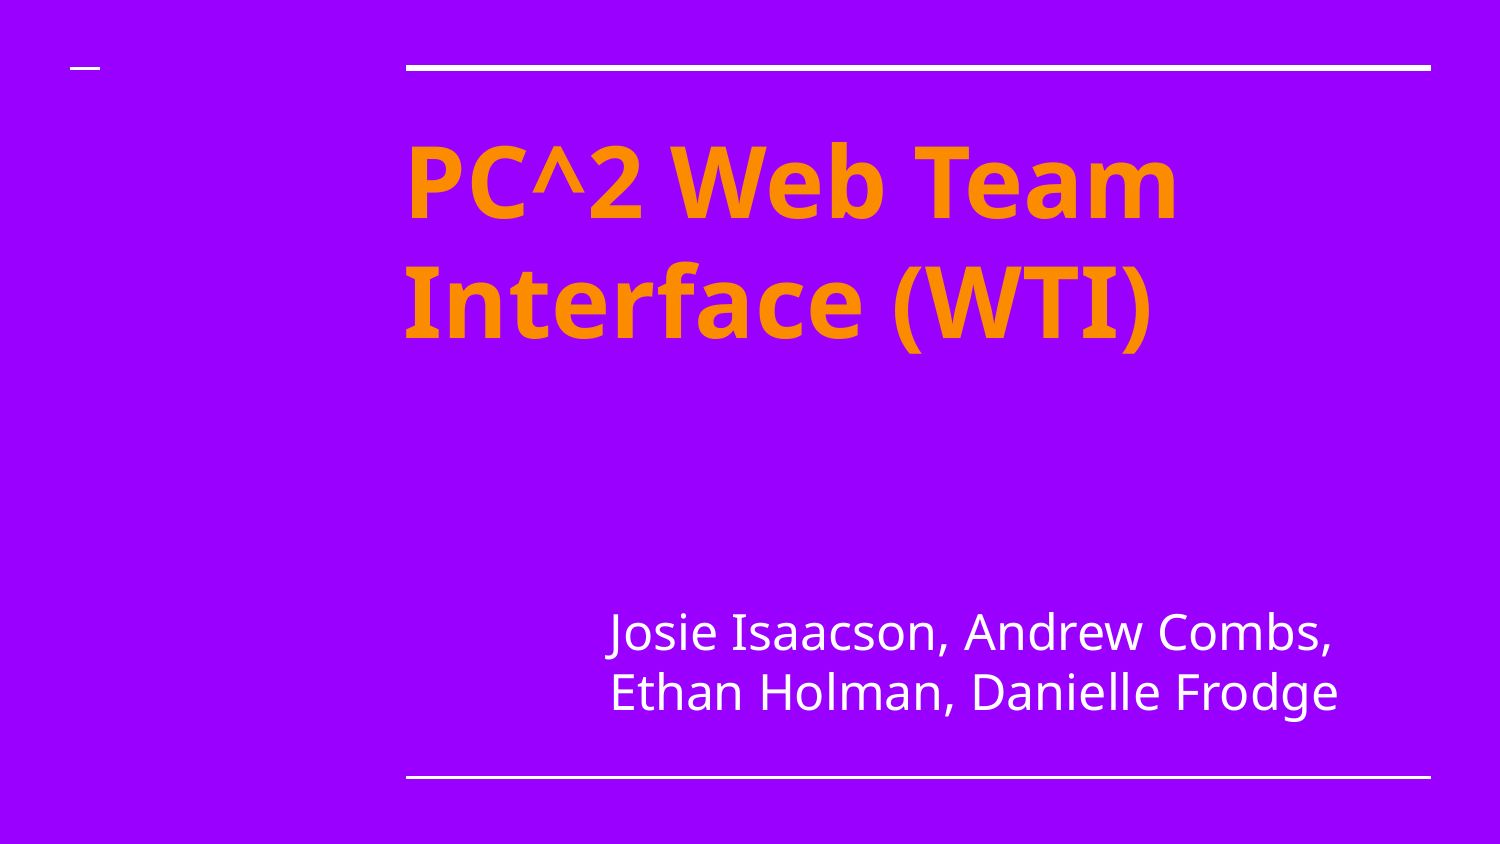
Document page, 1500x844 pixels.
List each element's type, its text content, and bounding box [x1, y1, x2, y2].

title PC^2 Web Team Interface (WTI) [389, 103, 1428, 357]
subtitle Josie Isaacson, Andrew Combs, Ethan Holman, Danielle Frodge [594, 531, 1431, 735]
